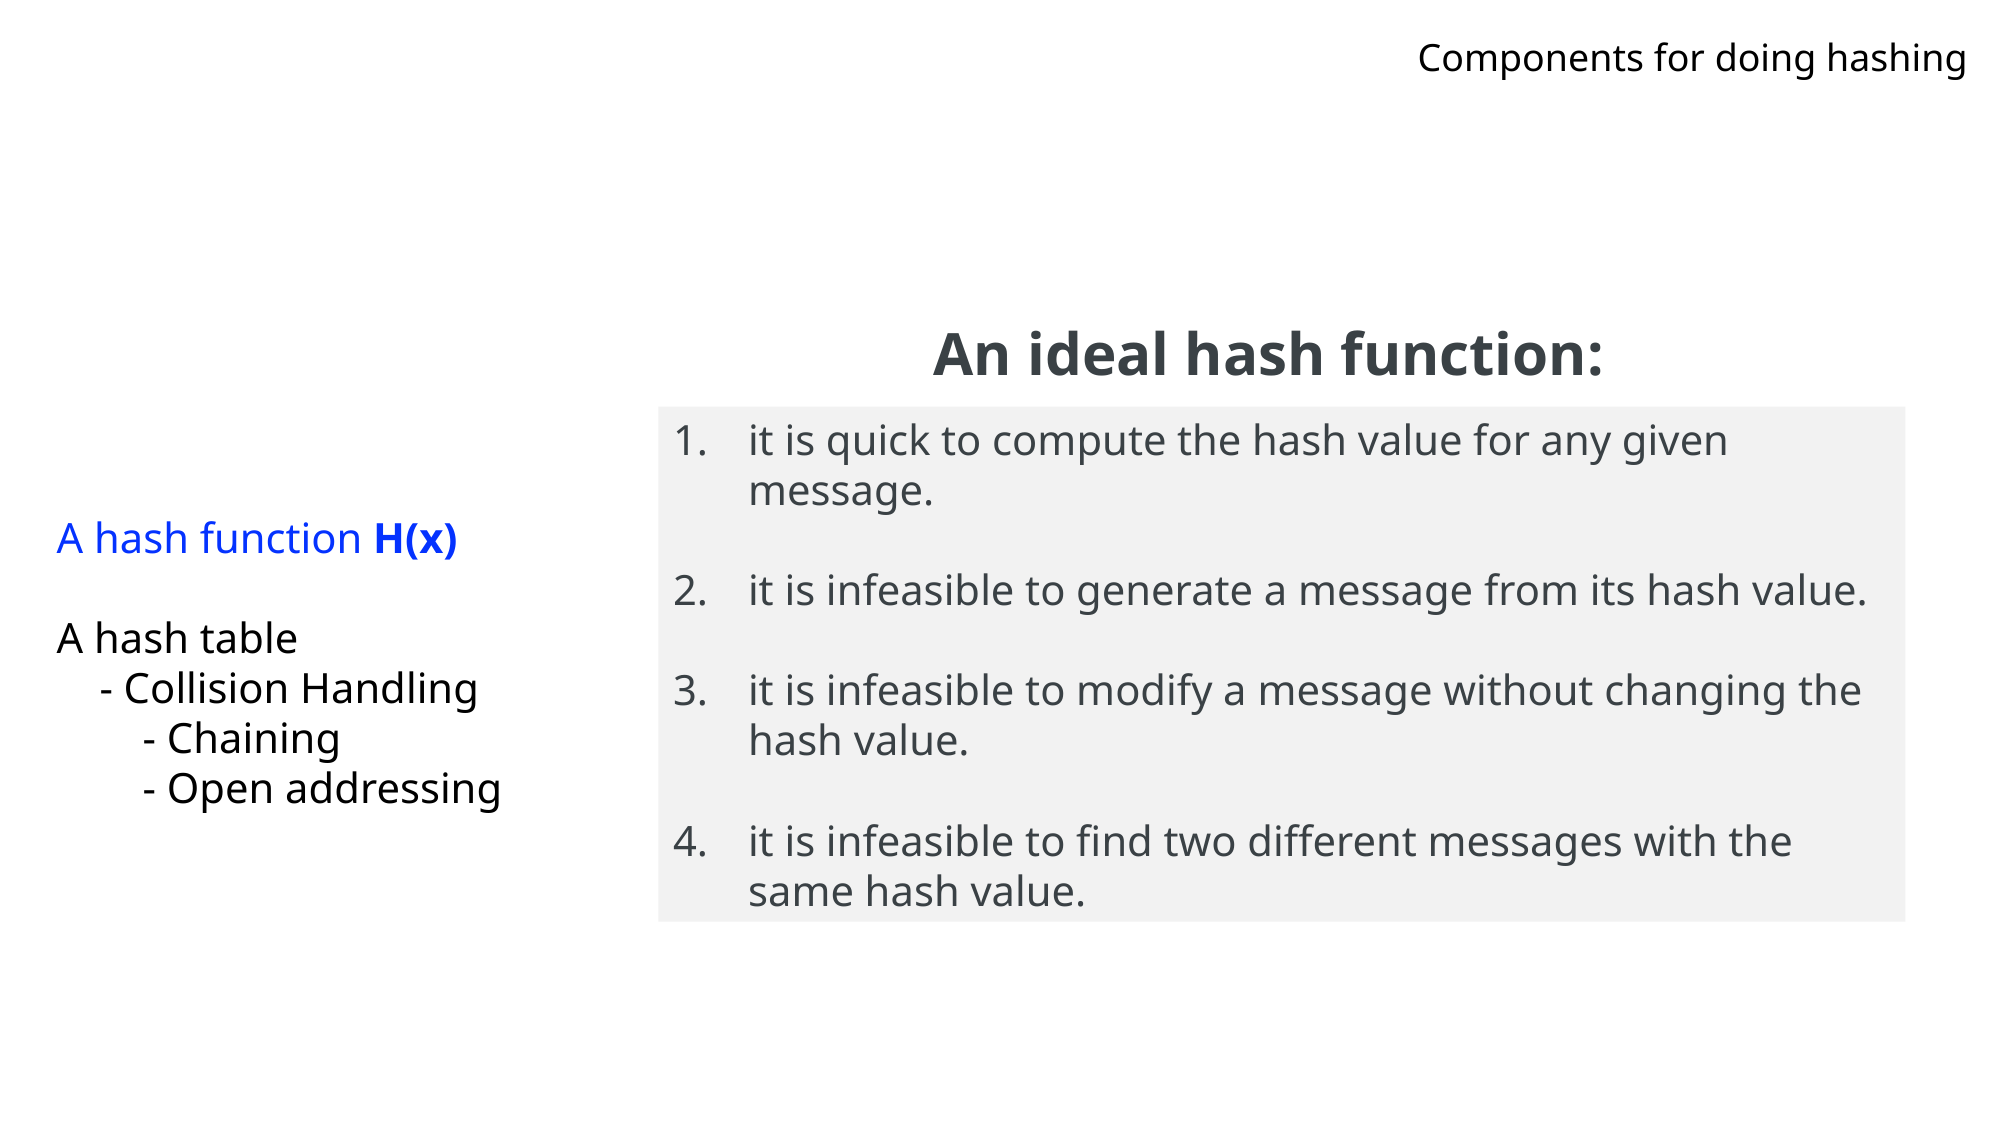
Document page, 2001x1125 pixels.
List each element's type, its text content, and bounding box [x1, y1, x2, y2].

text_box it is quick to compute the hash value for any given message. it is infeasible to generate a message from its hash value. it is infeasible to modify a message without changing the hash value. it is infeasible to find two different messages with the same hash value. [658, 406, 1906, 922]
text_box A hash function H(x) A hash table - Collision Handling - Chaining - Open addressing [41, 504, 518, 910]
text_box An ideal hash function: [918, 309, 1834, 395]
text_box Components for doing hashing [1402, 26, 1983, 87]
